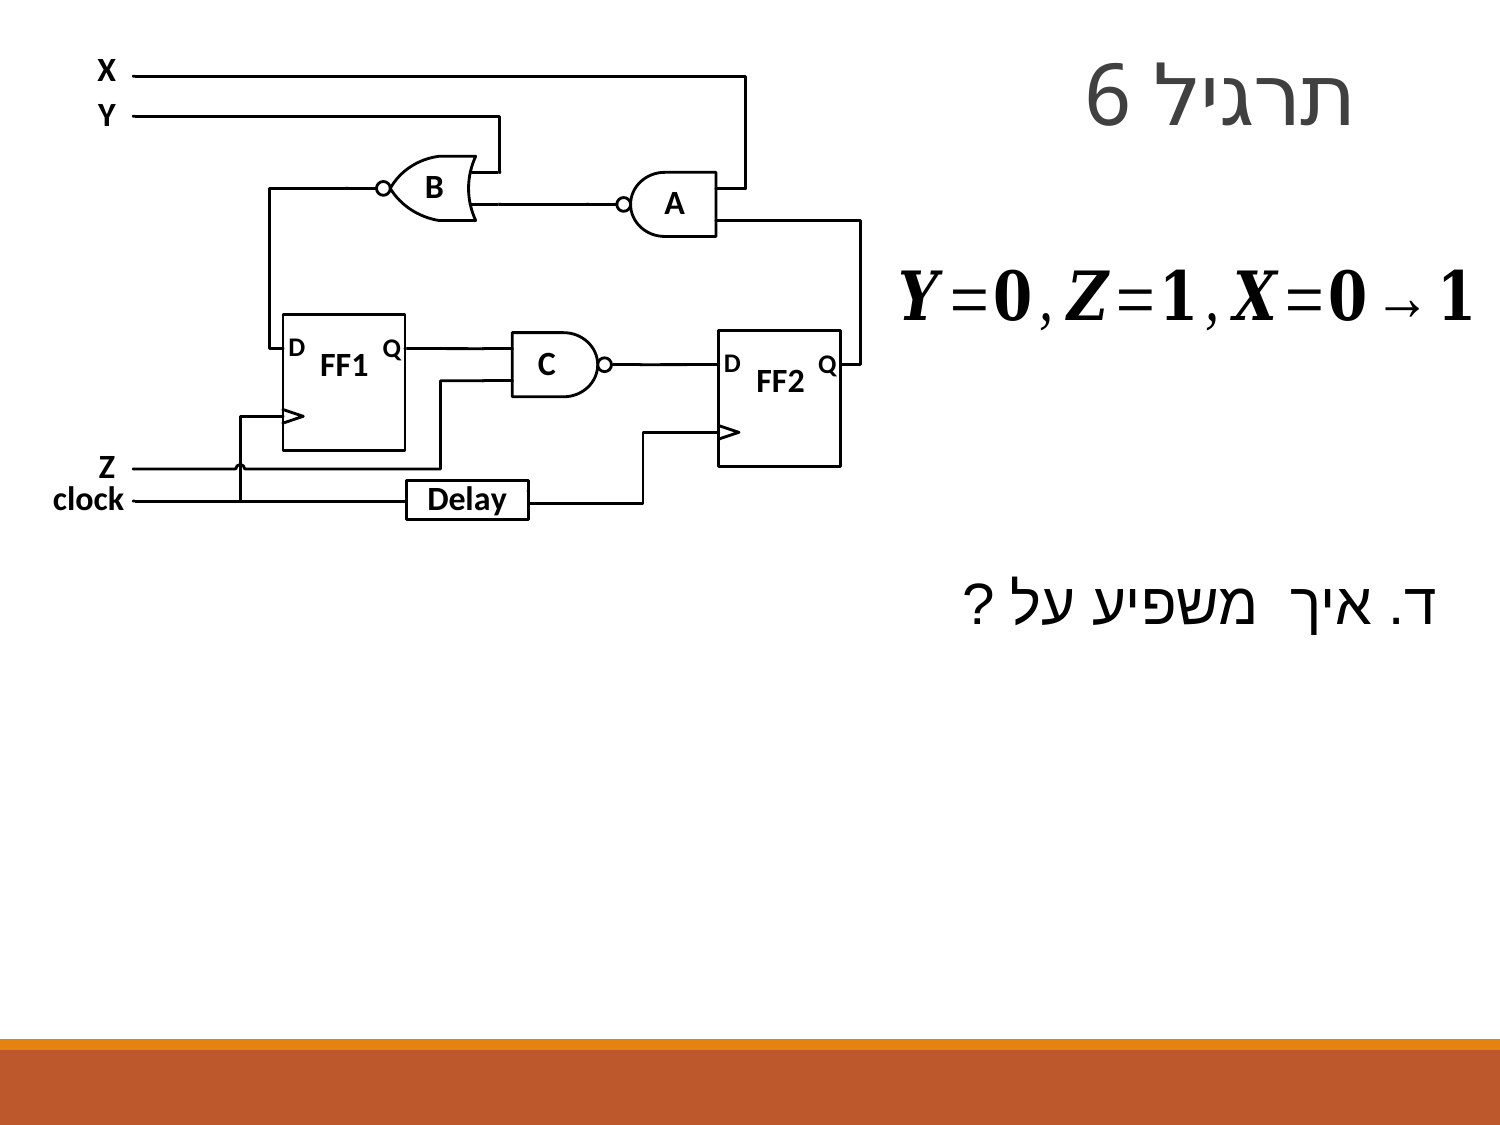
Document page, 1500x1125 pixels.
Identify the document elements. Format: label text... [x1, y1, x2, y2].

text_box [0, 0, 1500, 395]
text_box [24, 48, 899, 522]
text_box תרגיל 6 [904, 47, 1373, 150]
